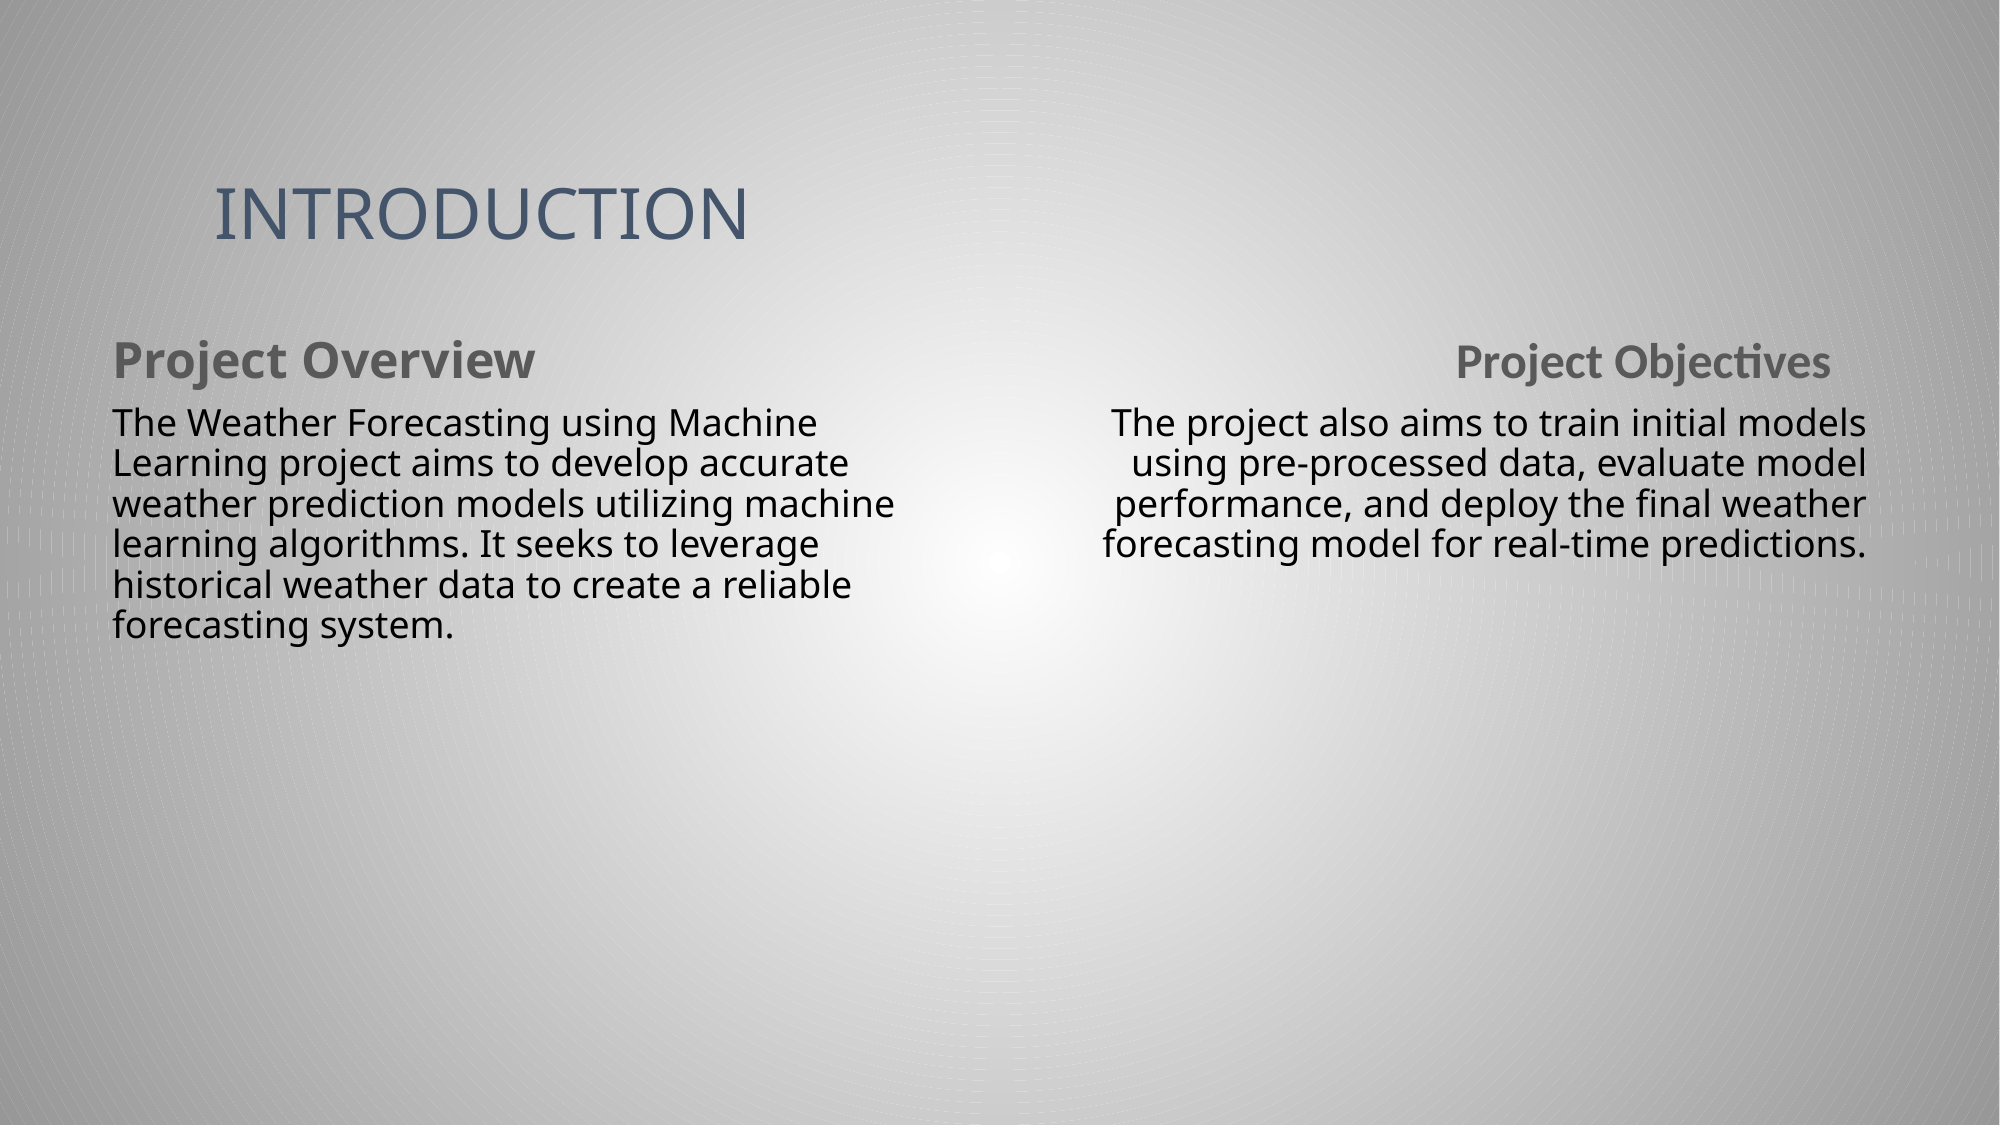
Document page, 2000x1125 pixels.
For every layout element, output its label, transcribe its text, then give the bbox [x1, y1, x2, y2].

text_box Project Overview [97, 297, 636, 397]
title introduction [199, 45, 1800, 263]
text_box The Weather Forecasting using Machine Learning project aims to develop accurate weather prediction models utilizing machine learning algorithms. It seeks to leverage historical weather data to create a reliable forecasting system. [97, 396, 981, 787]
text_box The project also aims to train initial models using pre-processed data, evaluate model performance, and deploy the final weather forecasting model for real-time predictions. [999, 396, 1883, 787]
text_box Project Objectives [1441, 297, 1980, 397]
